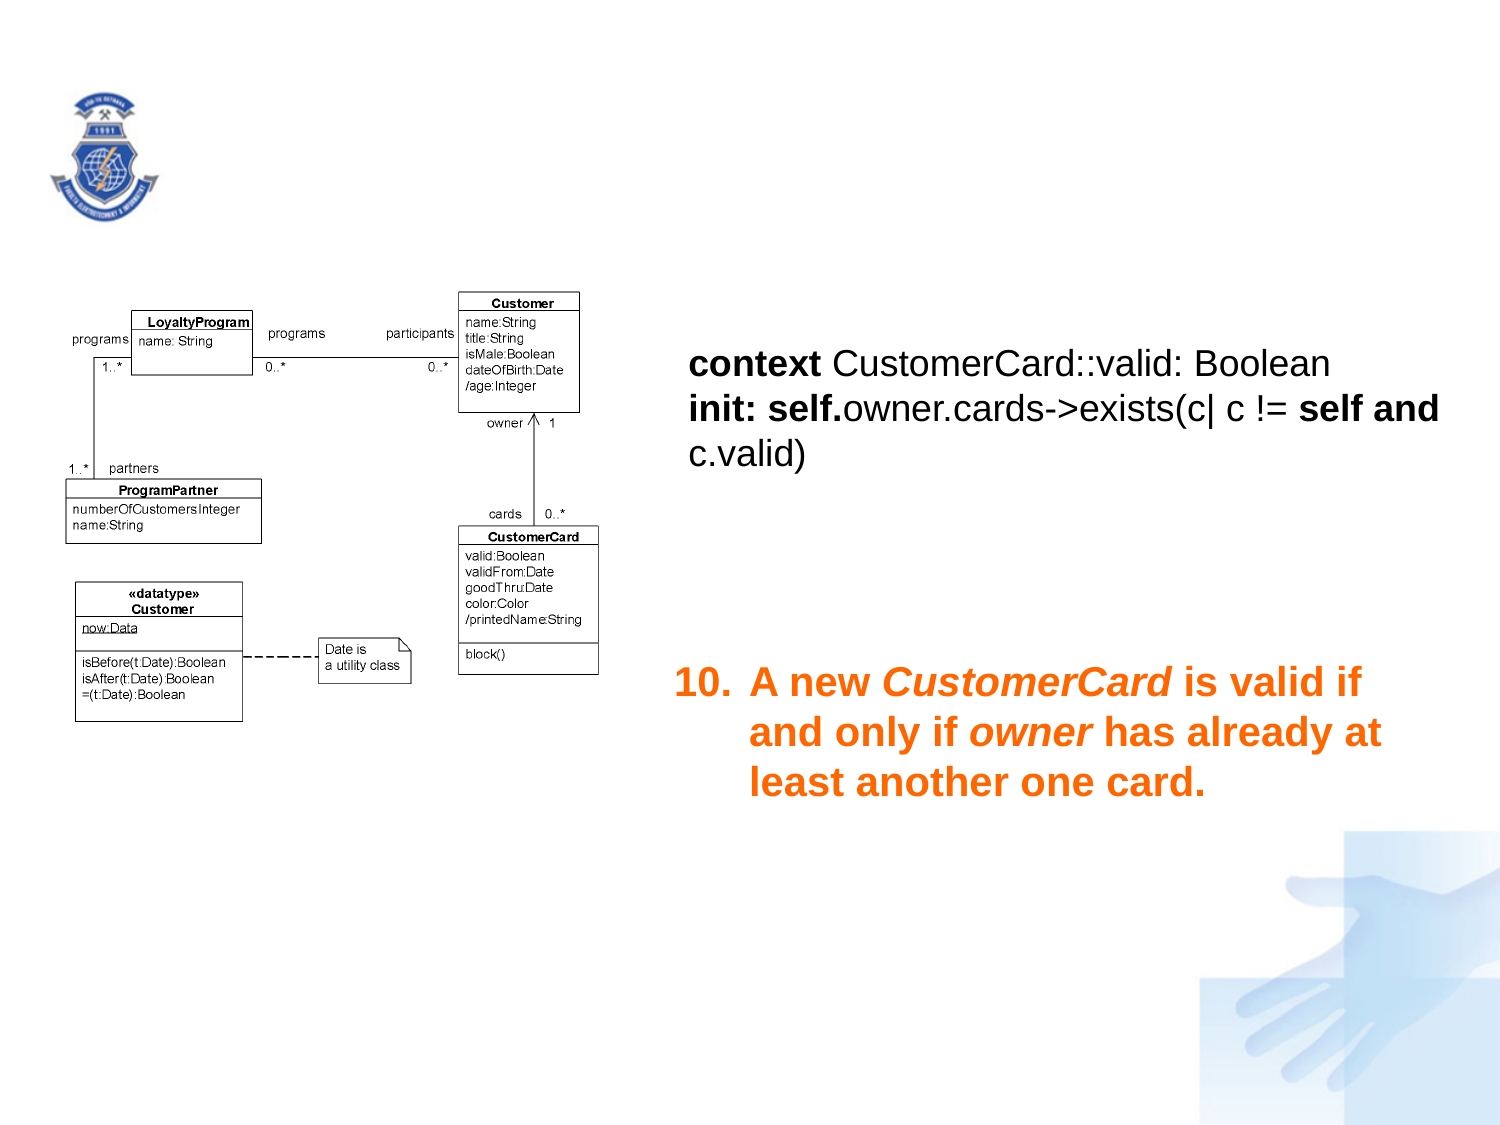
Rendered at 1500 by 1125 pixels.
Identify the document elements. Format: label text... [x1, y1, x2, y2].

title A new CustomerCard is valid if and only if owner has already at least another one card. [659, 600, 1417, 859]
text_box context CustomerCard::valid: Boolean init: self.owner.cards->exists(c| c != self and c.valid) [673, 331, 1500, 481]
picture [0, 0, 1500, 1125]
